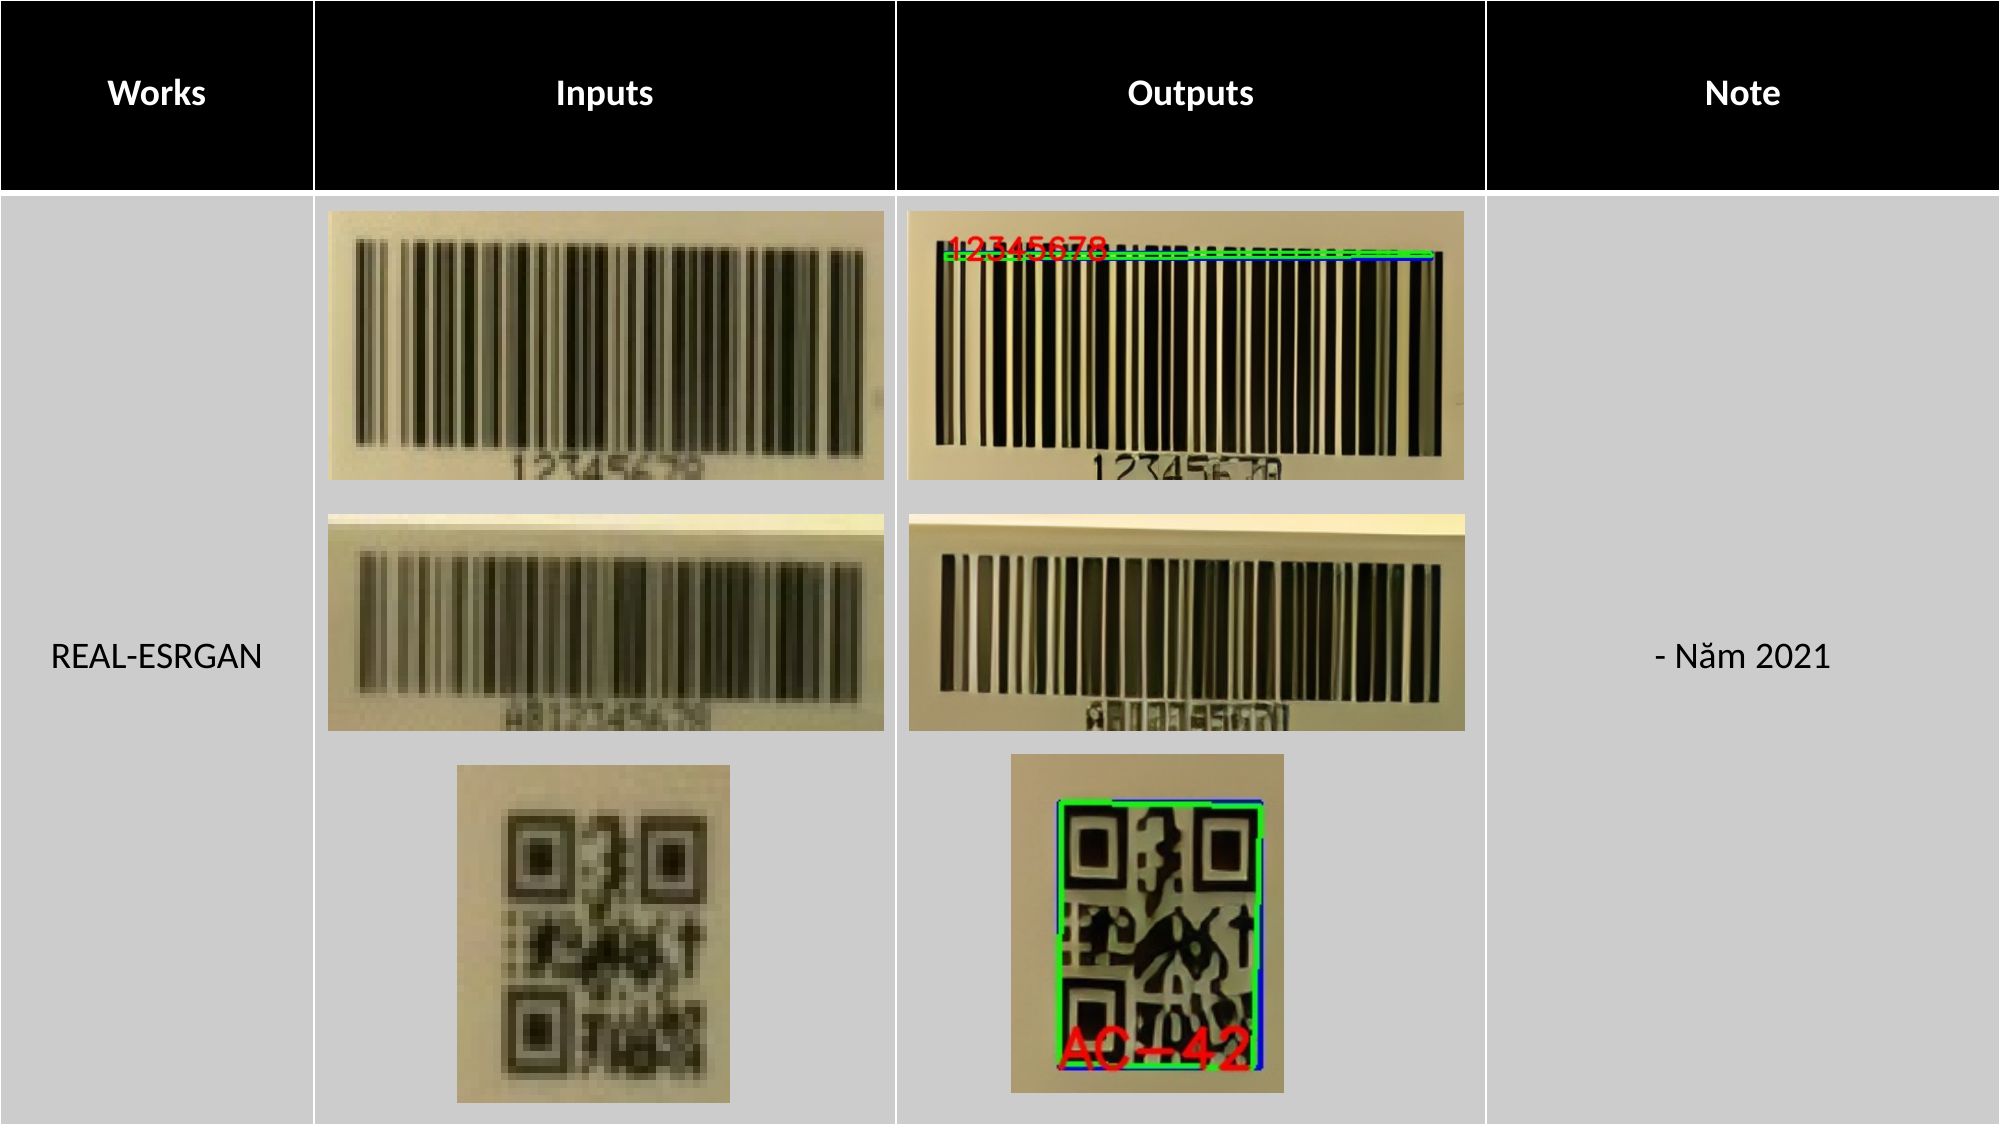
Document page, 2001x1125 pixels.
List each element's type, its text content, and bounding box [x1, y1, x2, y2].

picture [909, 514, 1465, 731]
table_header Note [1487, 1, 1999, 190]
picture [907, 211, 1464, 480]
table_header Inputs [315, 1, 895, 190]
table_header Outputs [897, 1, 1485, 190]
picture [328, 514, 884, 731]
table_cell [897, 196, 1485, 1124]
table_cell - Năm 2021 [1487, 196, 1999, 1124]
picture [457, 765, 730, 1103]
table_header Works [1, 1, 313, 190]
table_cell [315, 196, 895, 1124]
picture [1011, 754, 1284, 1093]
picture [328, 211, 884, 480]
table_cell REAL-ESRGAN [1, 196, 313, 1124]
